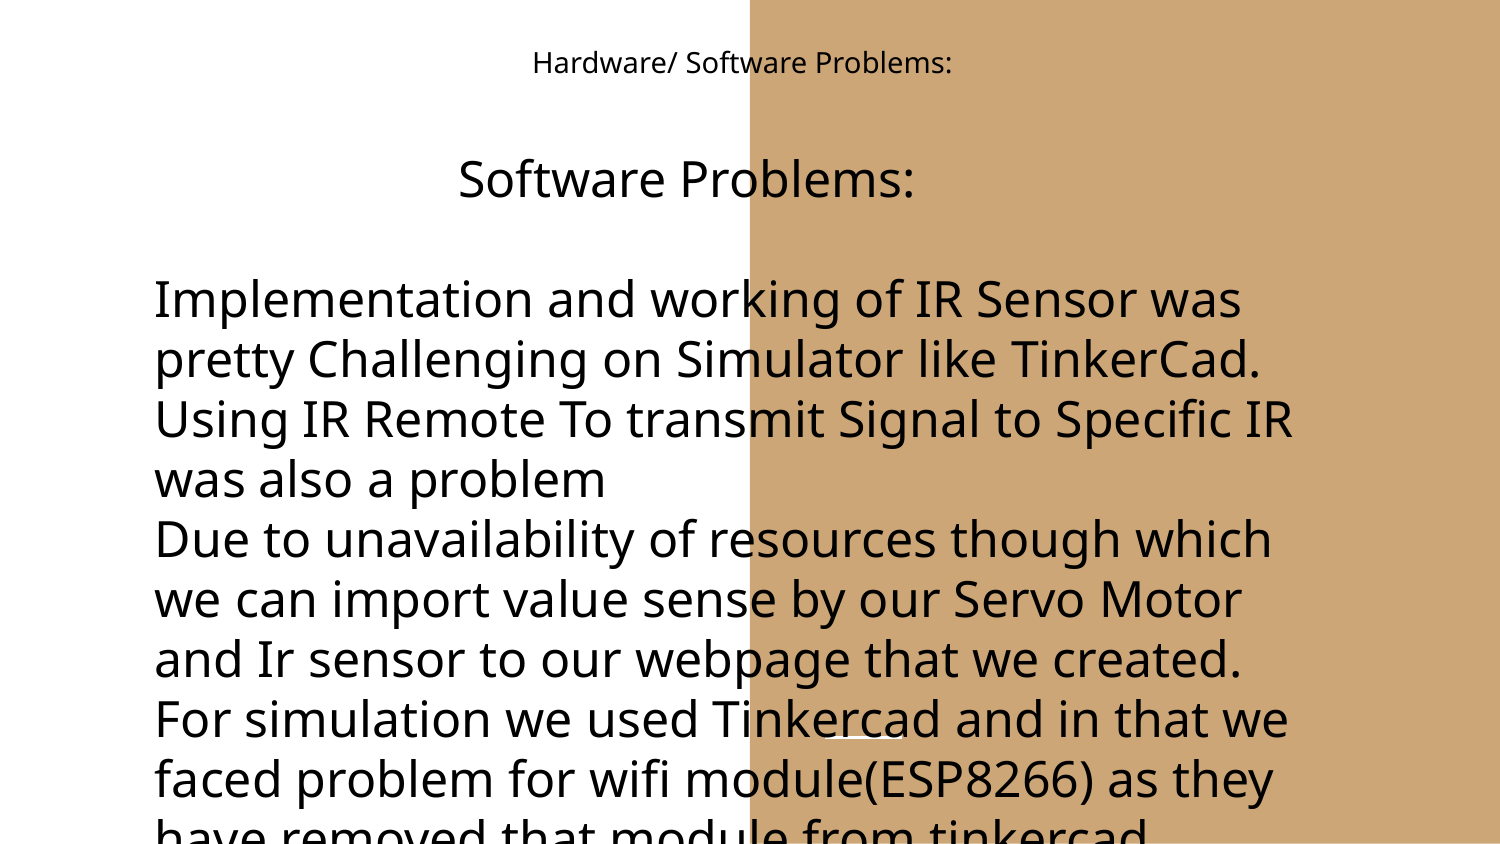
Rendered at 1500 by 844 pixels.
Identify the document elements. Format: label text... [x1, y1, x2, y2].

subtitle Software Problems: Implementation and working of IR Sensor was pretty Challenging on Simulator like TinkerCad. Using IR Remote To transmit Signal to Specific IR was also a problem Due to unavailability of resources though which we can import value sense by our Servo Motor and Ir sensor to our webpage that we created. For simulation we used Tinkercad and in that we faced problem for wifi module(ESP8266) as they have removed that module from tinkercad. [64, 178, 1310, 713]
text_box Hardware/ Software Problems: [30, 29, 1455, 178]
